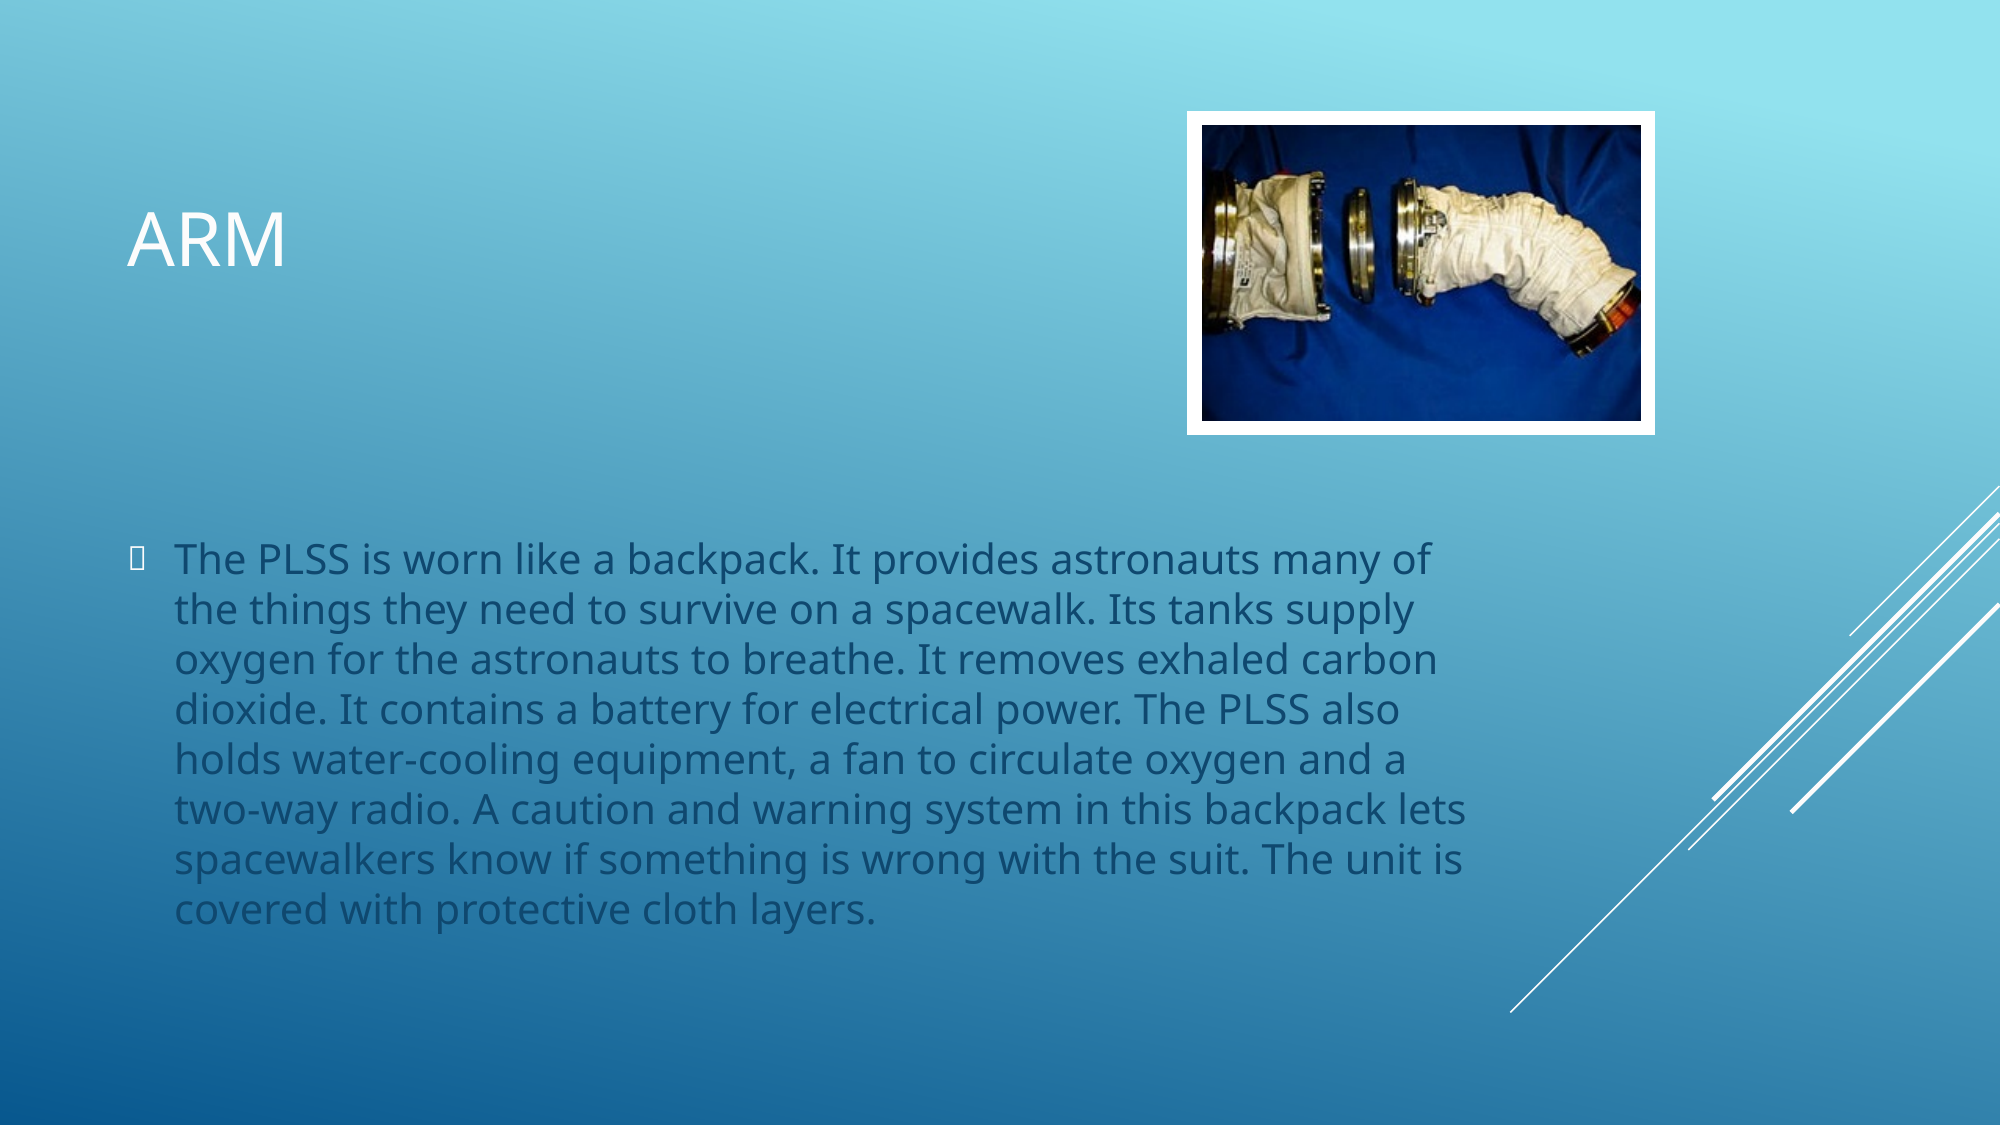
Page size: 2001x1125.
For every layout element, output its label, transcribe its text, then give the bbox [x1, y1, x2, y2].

picture [1201, 124, 1642, 421]
list The PLSS is worn like a backpack. It provides astronauts many of the things they need to survive on a spacewalk. Its tanks supply oxygen for the astronauts to breathe. It removes exhaled carbon dioxide. It contains a battery for electrical power. The PLSS also holds water-cooling equipment, a fan to circulate oxygen and a two-way radio. A caution and warning system in this backpack lets spacewalkers know if something is wrong with the suit. The unit is covered with protective cloth layers. [112, 436, 1513, 1029]
title ARM [112, 112, 1187, 360]
